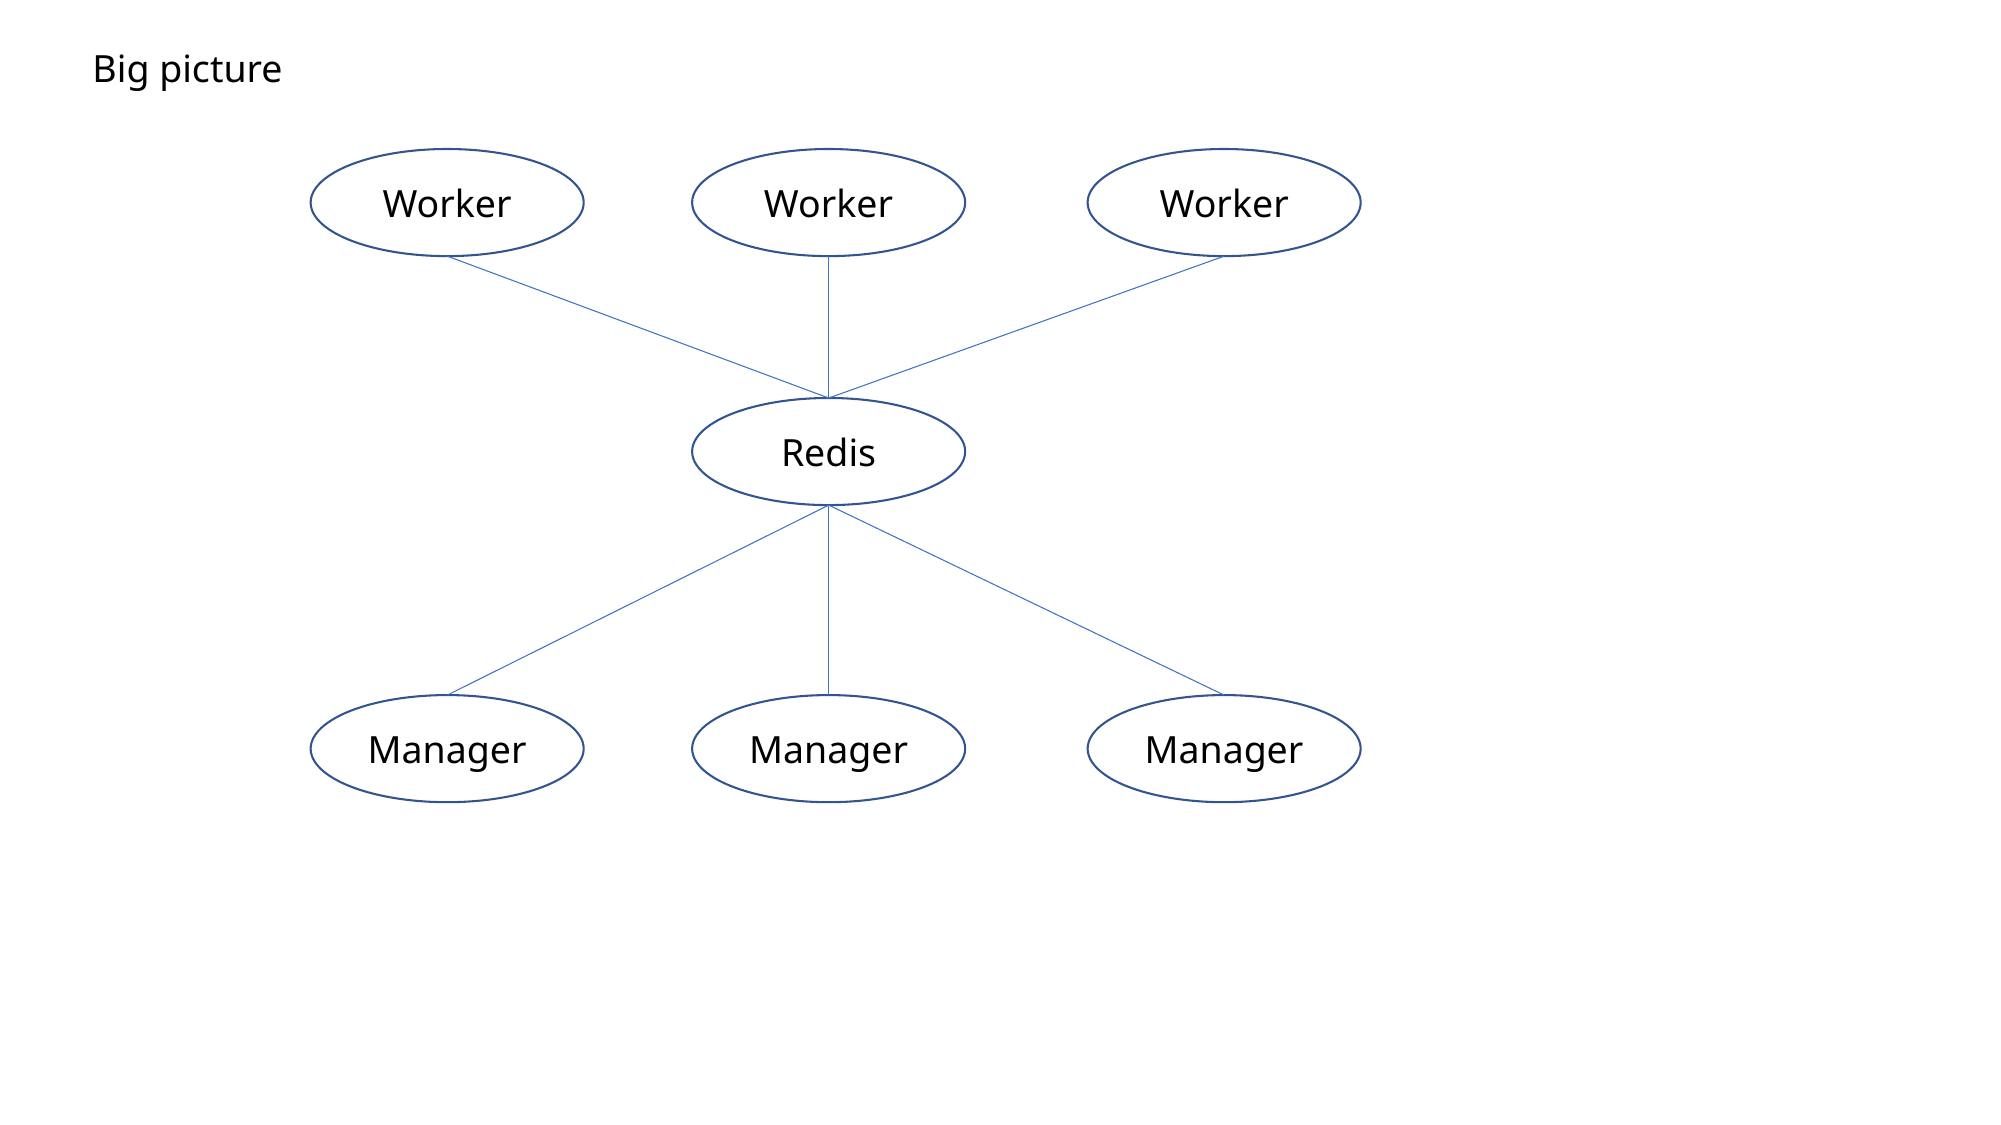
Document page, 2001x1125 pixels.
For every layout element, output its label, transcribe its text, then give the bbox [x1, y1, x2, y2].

text_box Worker [309, 147, 585, 258]
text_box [829, 505, 1225, 696]
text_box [828, 256, 1225, 399]
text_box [447, 505, 828, 696]
text_box Worker [1086, 147, 1362, 258]
text_box Redis [691, 399, 967, 505]
text_box Worker [691, 147, 967, 256]
text_box Manager [1086, 694, 1362, 804]
text_box Manager [309, 694, 585, 804]
text_box Manager [691, 696, 967, 804]
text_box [447, 256, 828, 399]
text_box Big picture [77, 37, 362, 98]
